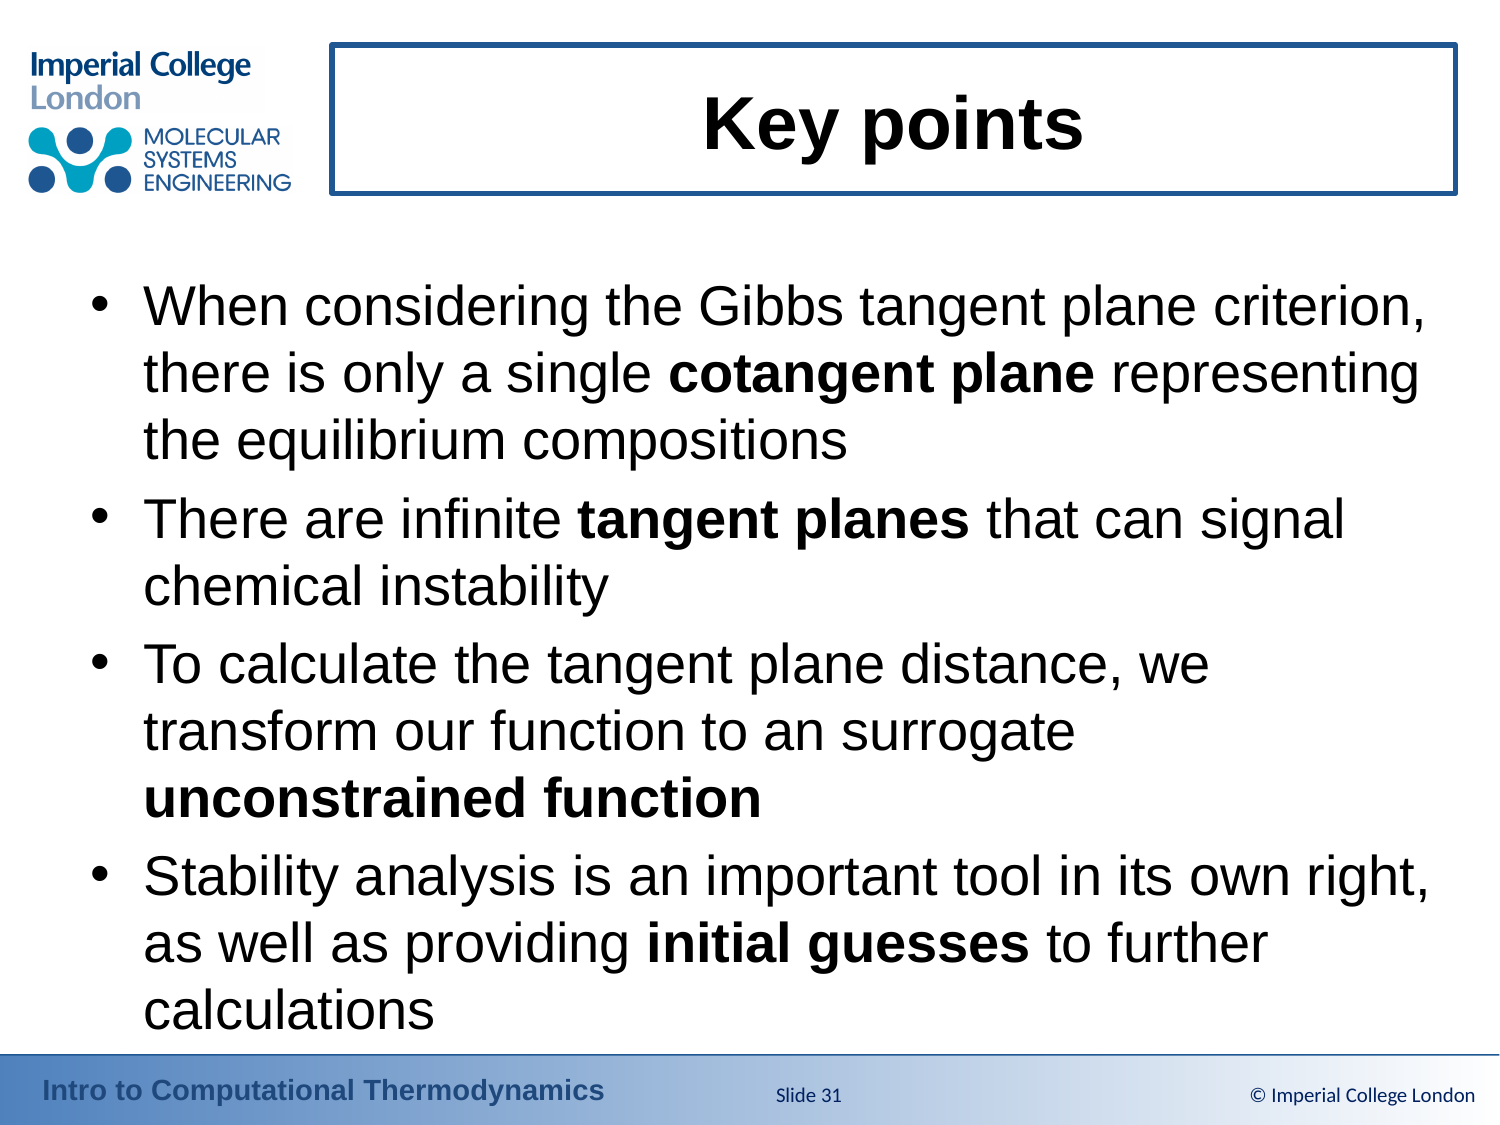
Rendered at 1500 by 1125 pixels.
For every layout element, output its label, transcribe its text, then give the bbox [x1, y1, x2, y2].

slide_number Slide 31 [667, 1073, 952, 1115]
list When considering the Gibbs tangent plane criterion, there is only a single cotangent plane representing the equilibrium compositions There are infinite tangent planes that can signal chemical instability To calculate the tangent plane distance, we transform our function to an surrogate unconstrained function Stability analysis is an important tool in its own right, as well as providing initial guesses to further calculations [75, 262, 1456, 1053]
footer © Imperial College London [1234, 1073, 1495, 1115]
title Key points [329, 42, 1458, 196]
picture [27, 125, 293, 194]
picture [27, 45, 265, 113]
